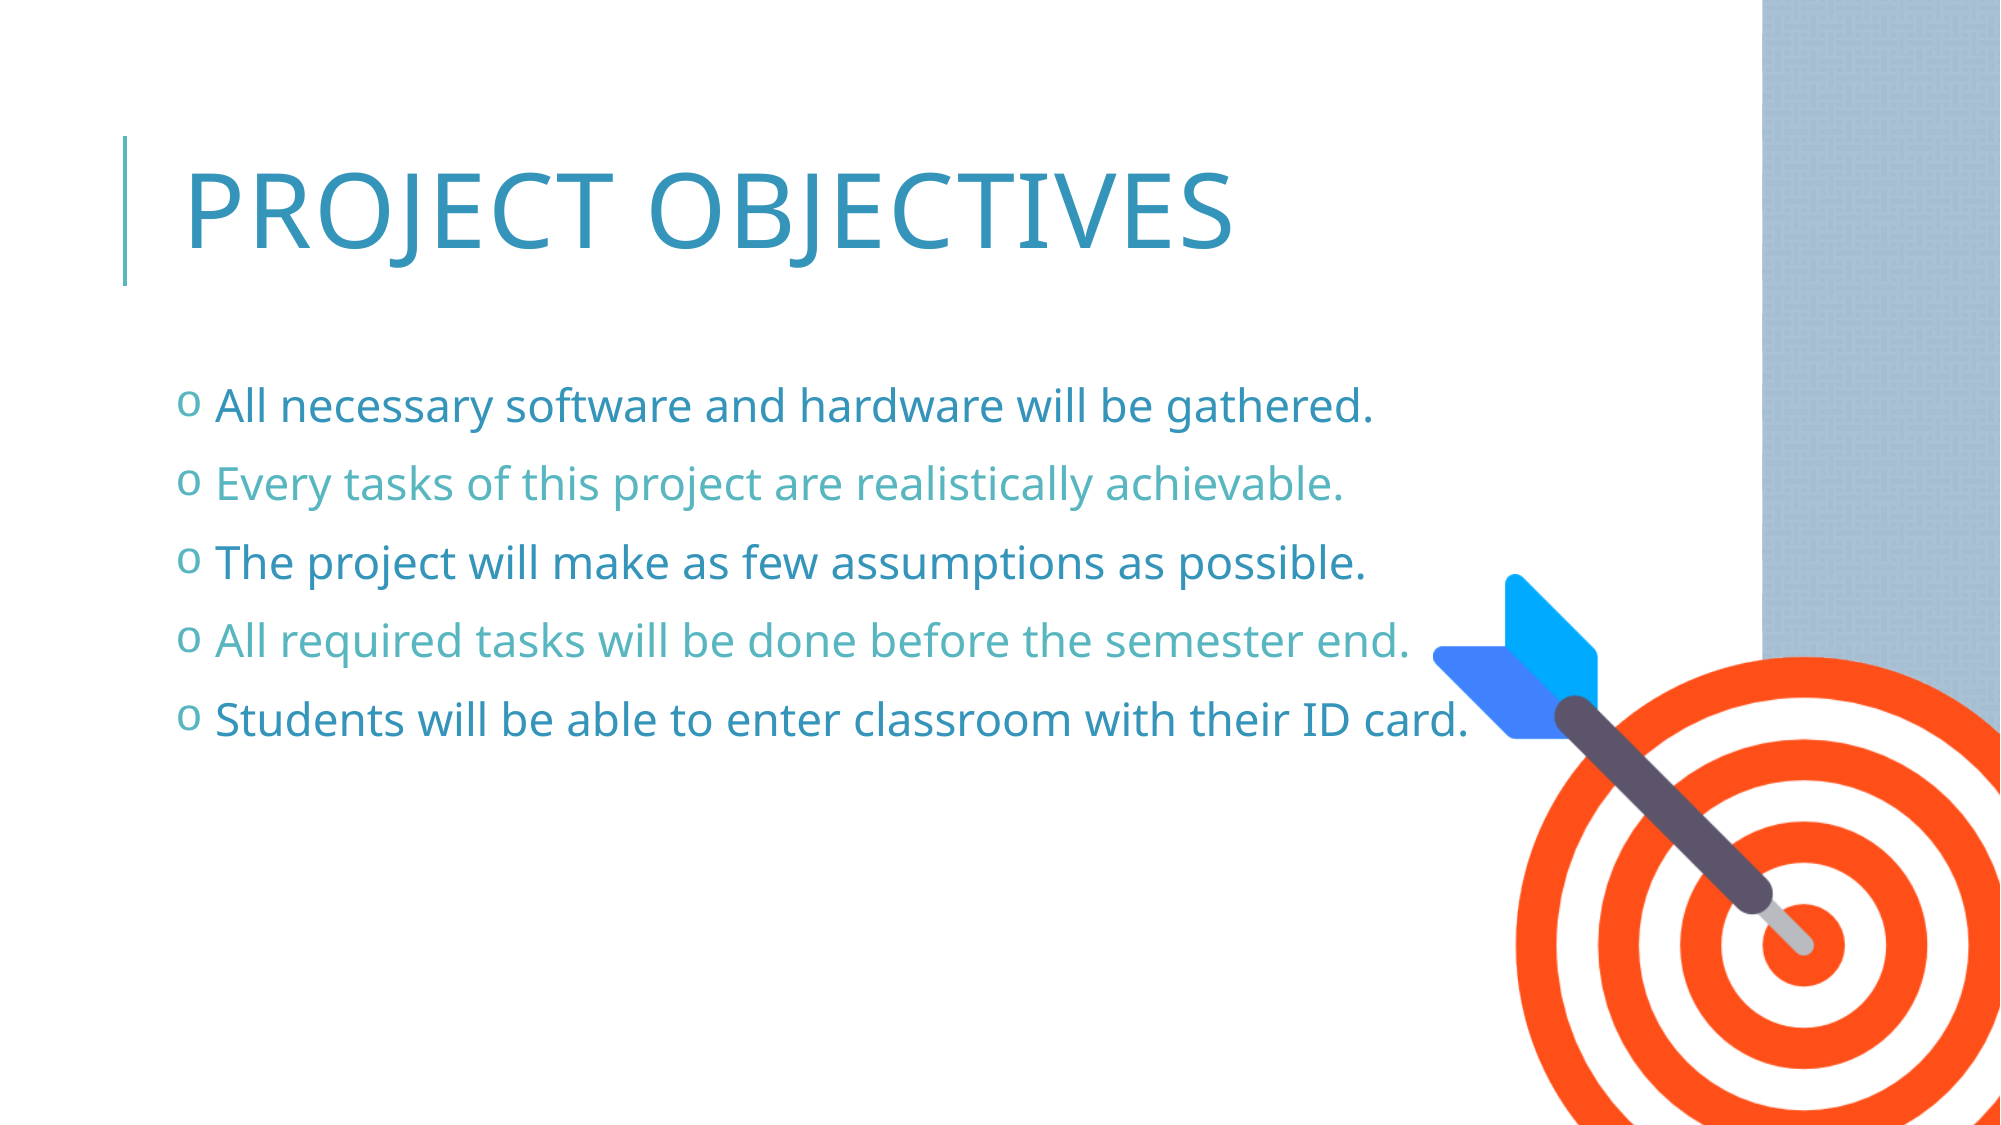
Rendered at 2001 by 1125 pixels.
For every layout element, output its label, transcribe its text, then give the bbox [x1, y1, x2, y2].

title Project objectives [168, 96, 1761, 342]
text_box [1761, 0, 2000, 569]
picture [1432, 574, 2000, 1125]
list All necessary software and hardware will be gathered. Every tasks of this project are realistically achievable. The project will make as few assumptions as possible. All required tasks will be done before the semester end. Students will be able to enter classroom with their ID card. [168, 375, 1761, 1035]
